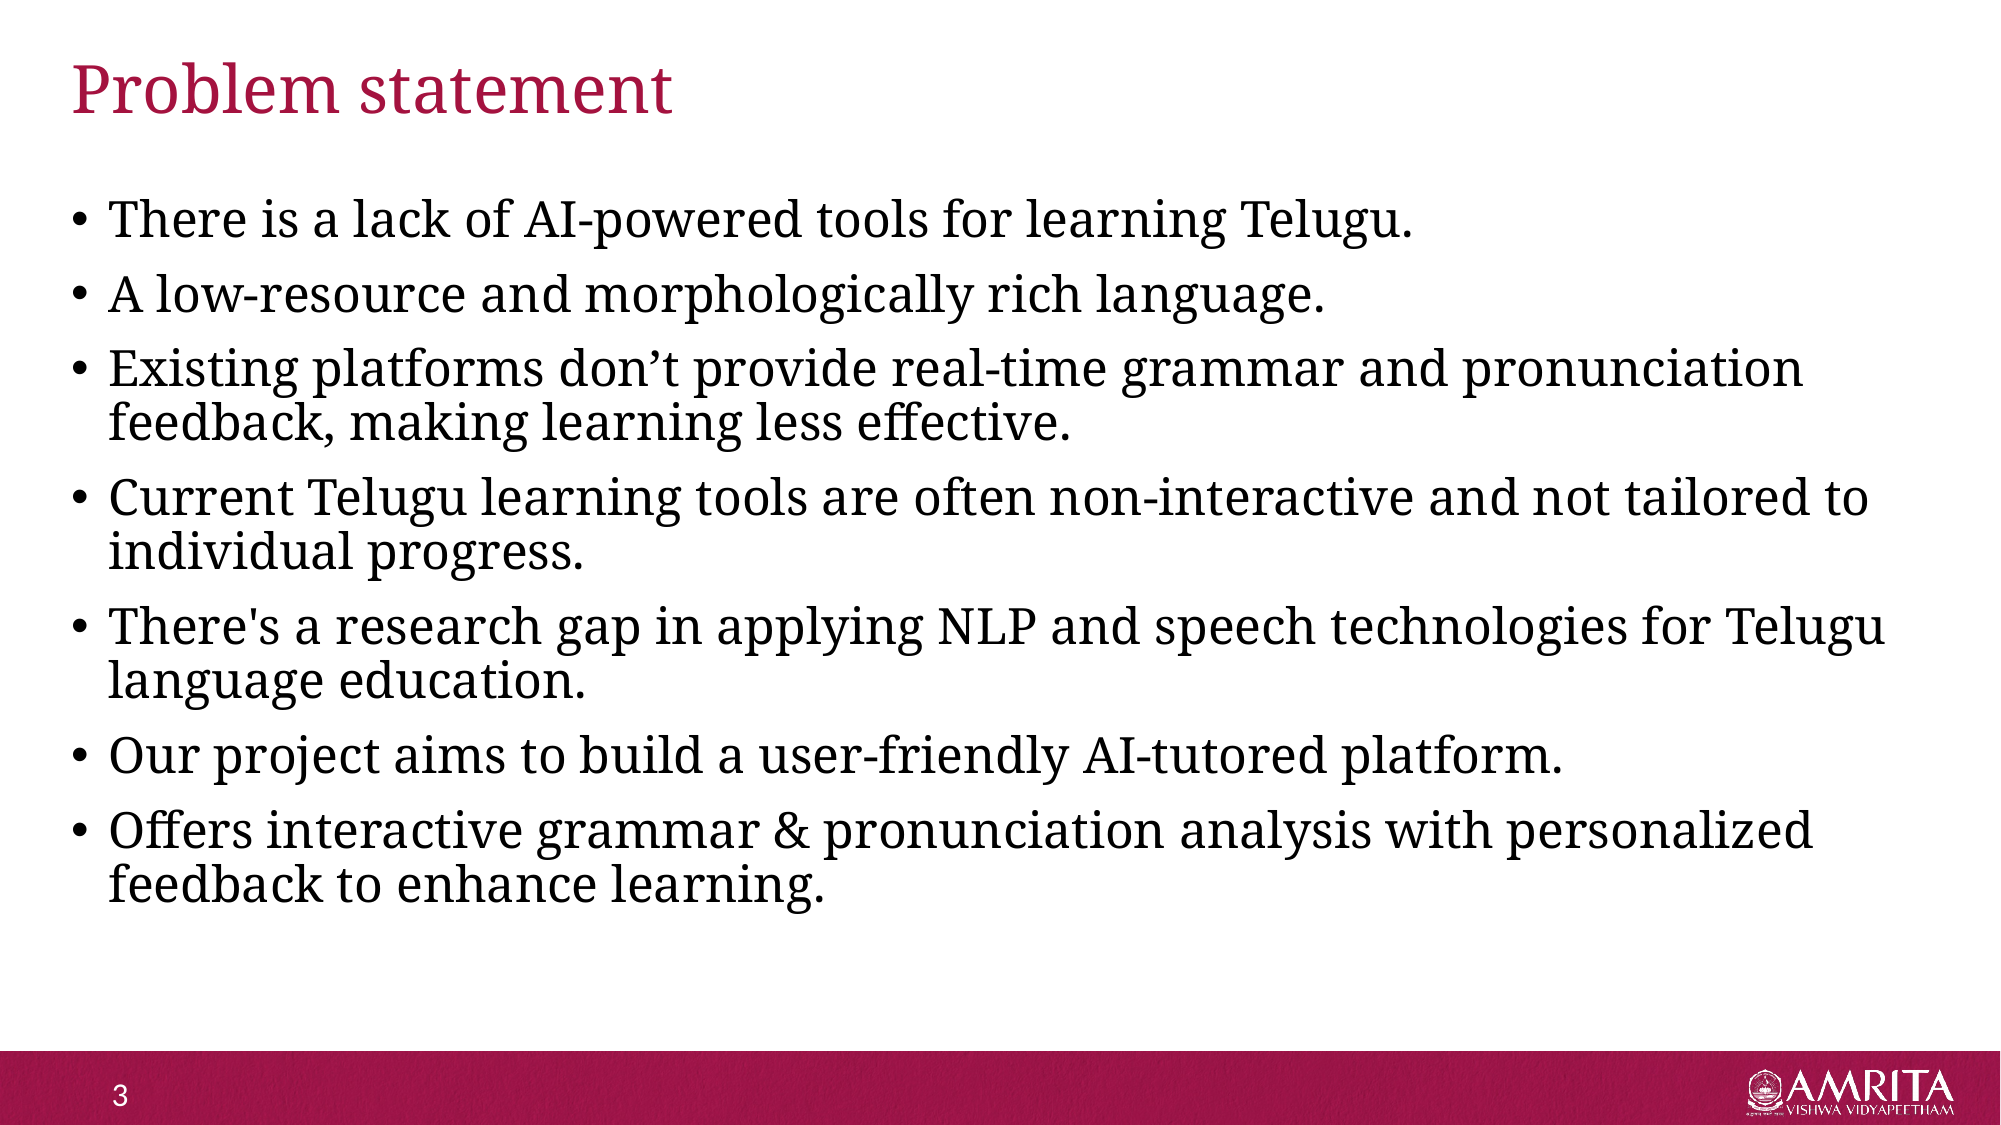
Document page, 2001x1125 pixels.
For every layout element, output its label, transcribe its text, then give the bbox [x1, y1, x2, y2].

list There is a lack of AI-powered tools for learning Telugu. A low-resource and morphologically rich language. Existing platforms don’t provide real-time grammar and pronunciation feedback, making learning less effective. Current Telugu learning tools are often non-interactive and not tailored to individual progress. There's a research gap in applying NLP and speech technologies for Telugu language education. Our project aims to build a user-friendly AI-tutored platform. Offers interactive grammar & pronunciation analysis with personalized feedback to enhance learning. [55, 186, 1933, 992]
picture [0, 1051, 2001, 1125]
title Problem statement [55, 57, 1933, 127]
slide_number 3 [19, 1062, 144, 1123]
